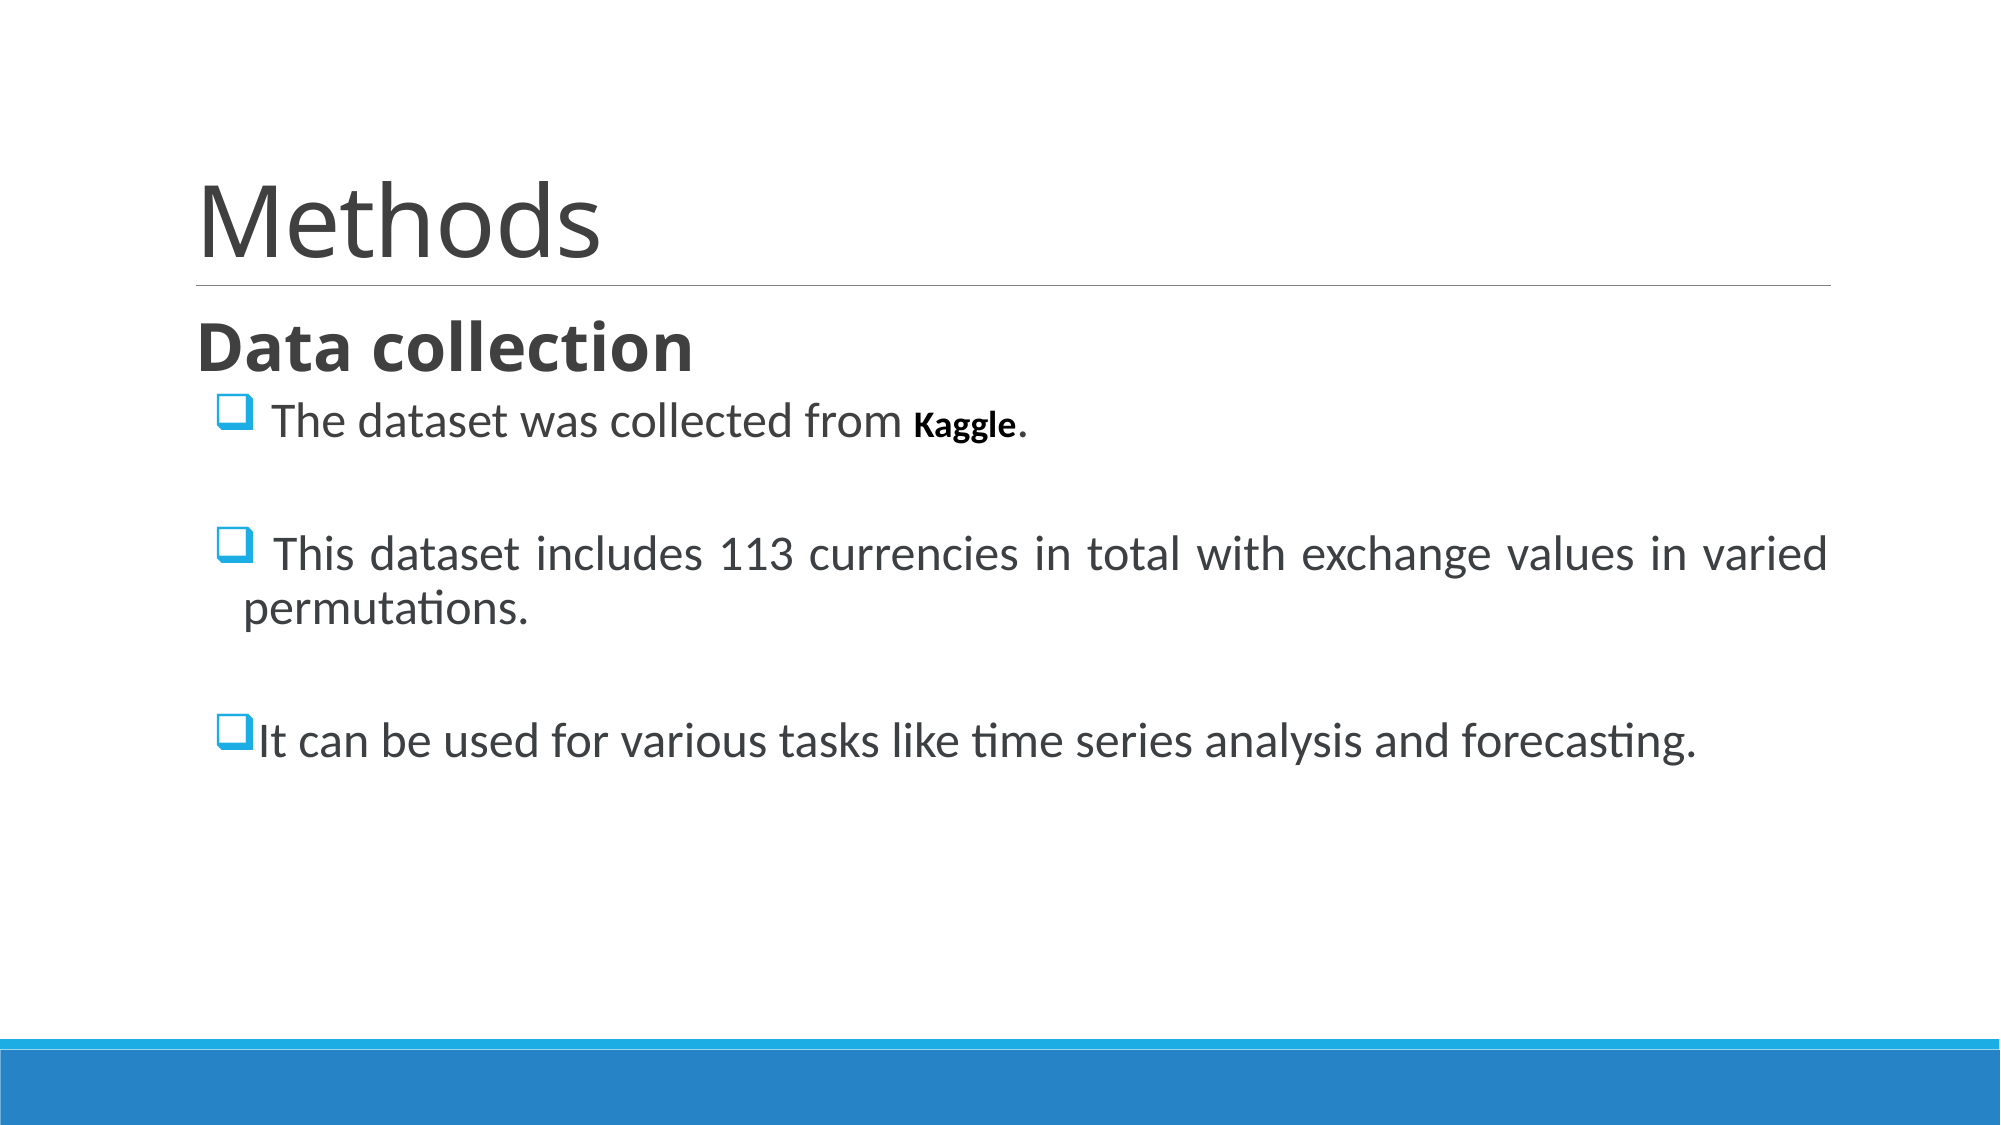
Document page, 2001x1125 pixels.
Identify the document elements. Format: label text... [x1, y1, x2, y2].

title Methods [180, 47, 1830, 285]
list Data collection The dataset was collected from Kaggle. This dataset includes 113 currencies in total with exchange values in varied permutations. It can be used for various tasks like time series analysis and forecasting. [180, 306, 1830, 967]
